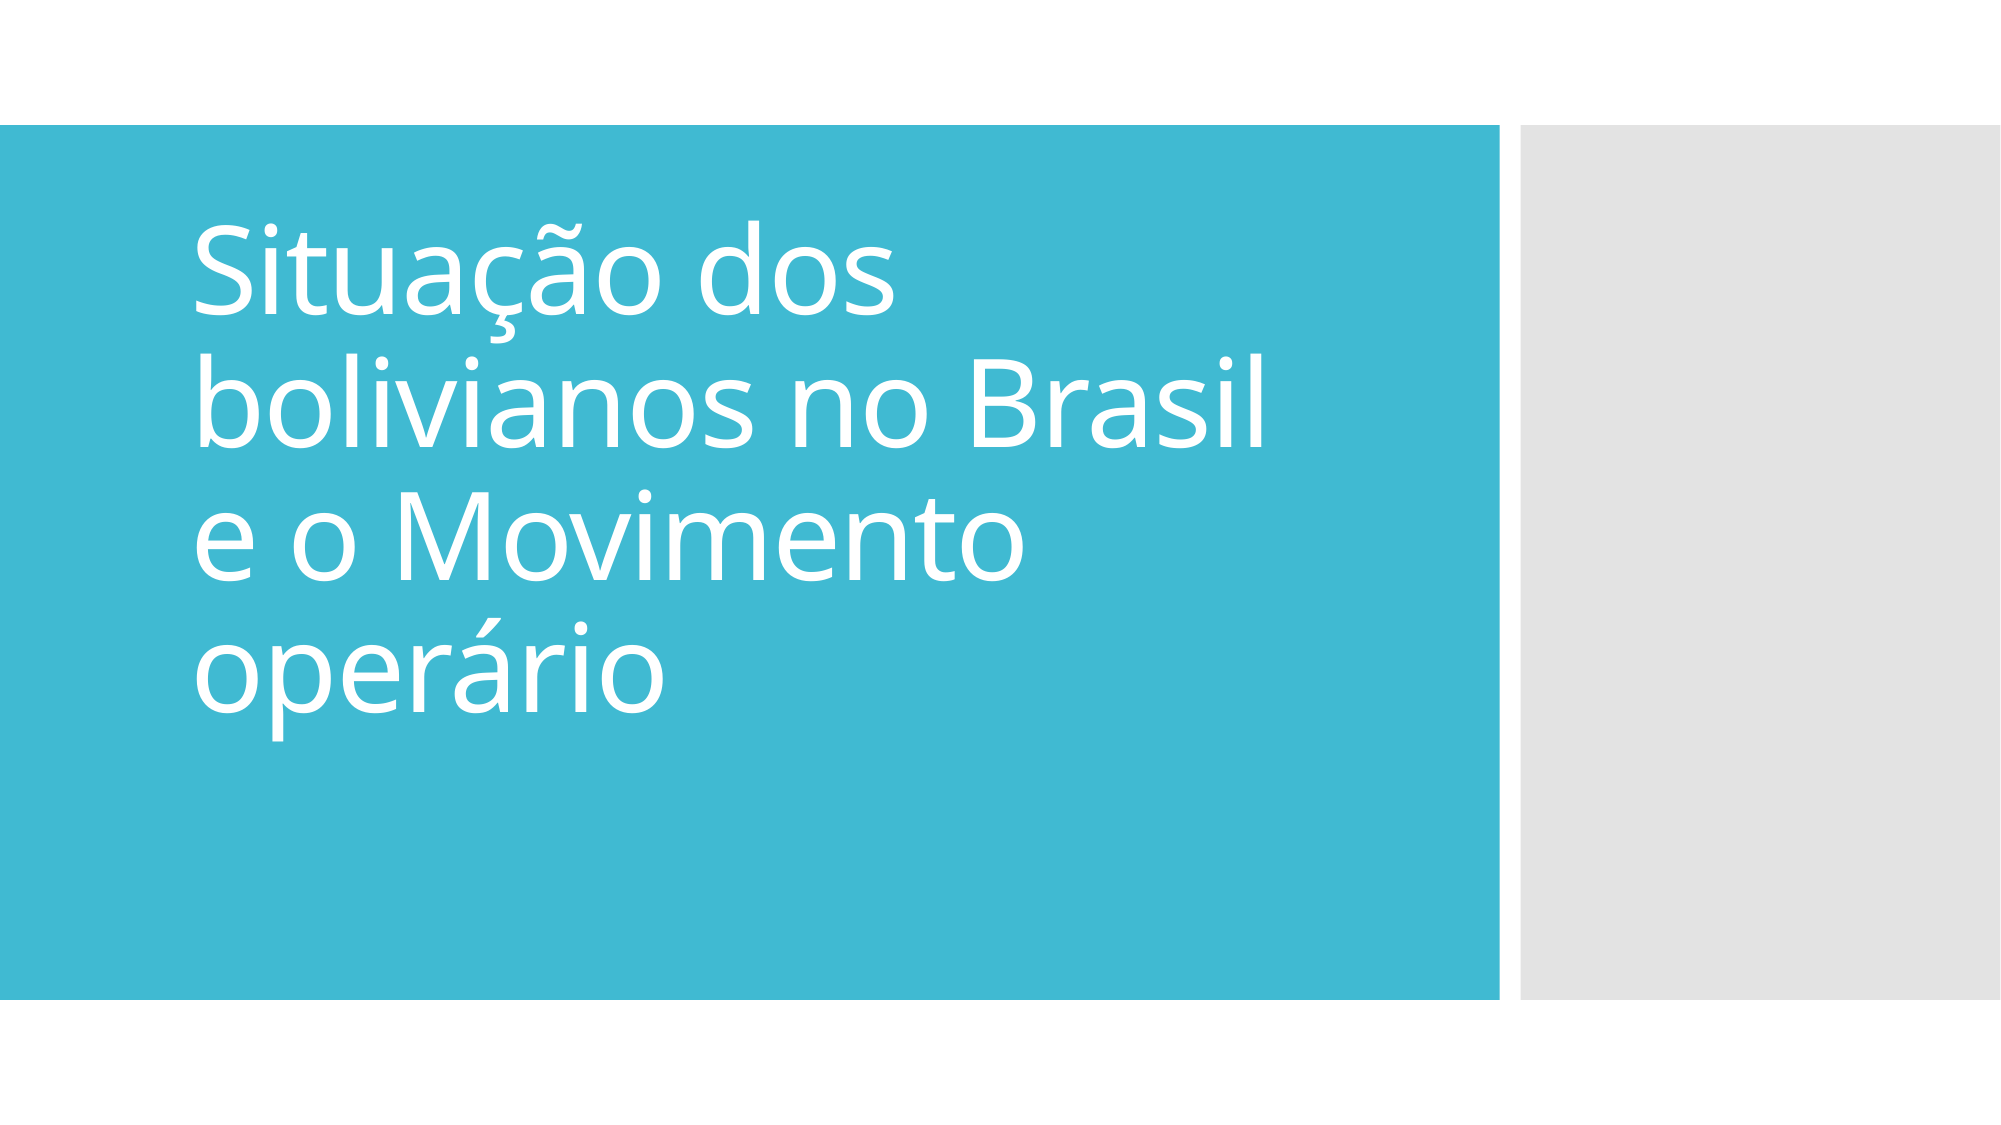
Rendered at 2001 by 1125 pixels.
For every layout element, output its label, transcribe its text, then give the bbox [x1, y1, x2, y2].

title Situação dos bolivianos no Brasil e o Movimento operário [175, 213, 1376, 747]
